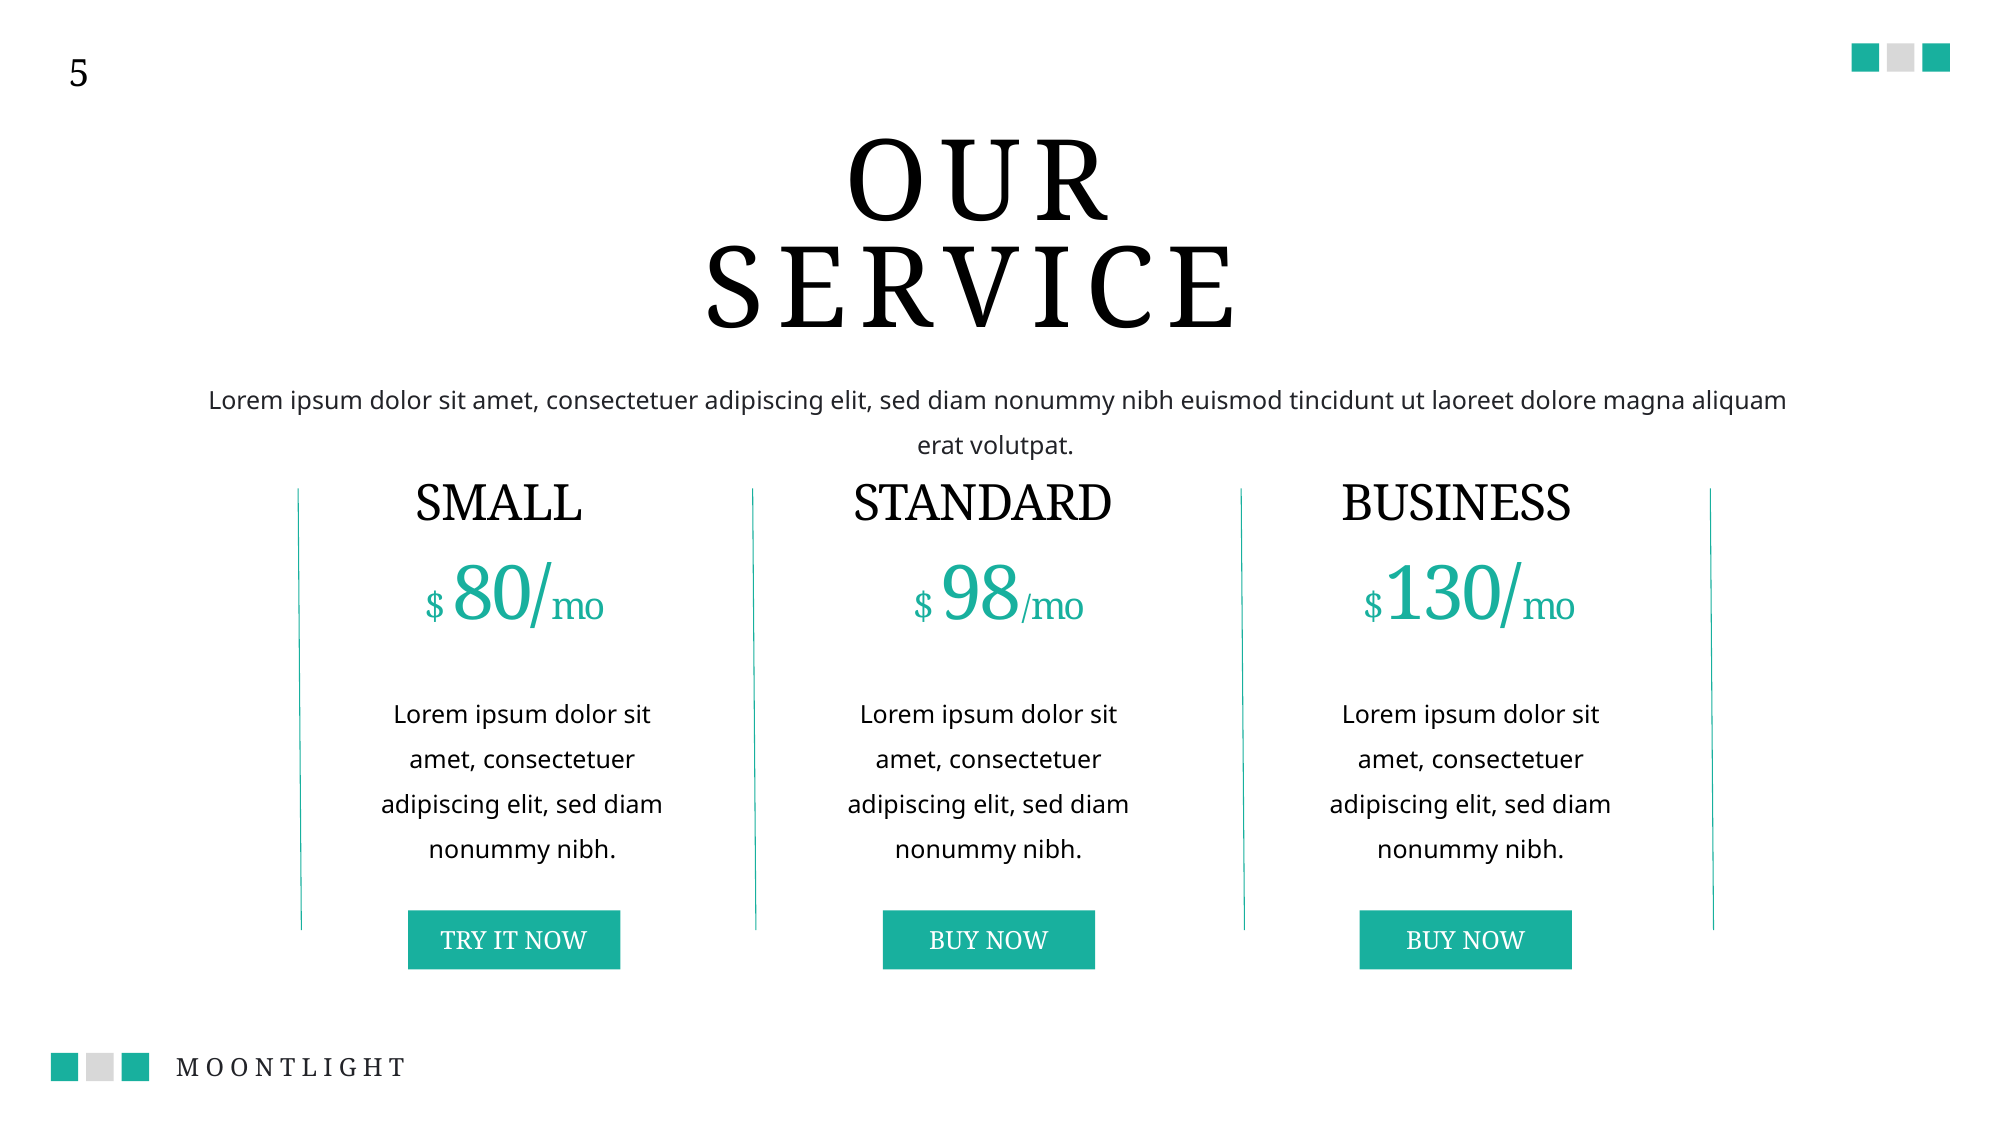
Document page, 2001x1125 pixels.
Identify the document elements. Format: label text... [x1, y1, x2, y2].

text_box $ 98/mo [822, 544, 1176, 634]
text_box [1710, 488, 1714, 931]
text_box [752, 488, 756, 931]
text_box BUY NOW [882, 909, 1096, 970]
text_box Lorem ipsum dolor sit amet, consectetuer adipiscing elit, sed diam nonummy nibh. [832, 676, 1146, 871]
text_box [1241, 488, 1245, 931]
text_box BUSINESS [1280, 467, 1635, 546]
text_box $130/mo [1293, 544, 1646, 634]
text_box SERVICE [666, 208, 1275, 358]
text_box Lorem ipsum dolor sit amet, consectetuer adipiscing elit, sed diam nonummy nibh euismod tincidunt ut laoreet dolore magna aliquam erat volutpat. [167, 362, 1831, 467]
text_box Lorem ipsum dolor sit amet, consectetuer adipiscing elit, sed diam nonummy nibh. [1314, 676, 1628, 871]
text_box Lorem ipsum dolor sit amet, consectetuer adipiscing elit, sed diam nonummy nibh. [365, 676, 680, 871]
text_box $ 80/mo [338, 544, 692, 634]
text_box STANDARD [807, 467, 1161, 546]
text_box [298, 488, 302, 931]
text_box BUY NOW [1359, 909, 1573, 970]
text_box SMALL [322, 467, 677, 546]
text_box OUR [672, 100, 1281, 251]
text_box TRY IT NOW [407, 909, 621, 970]
